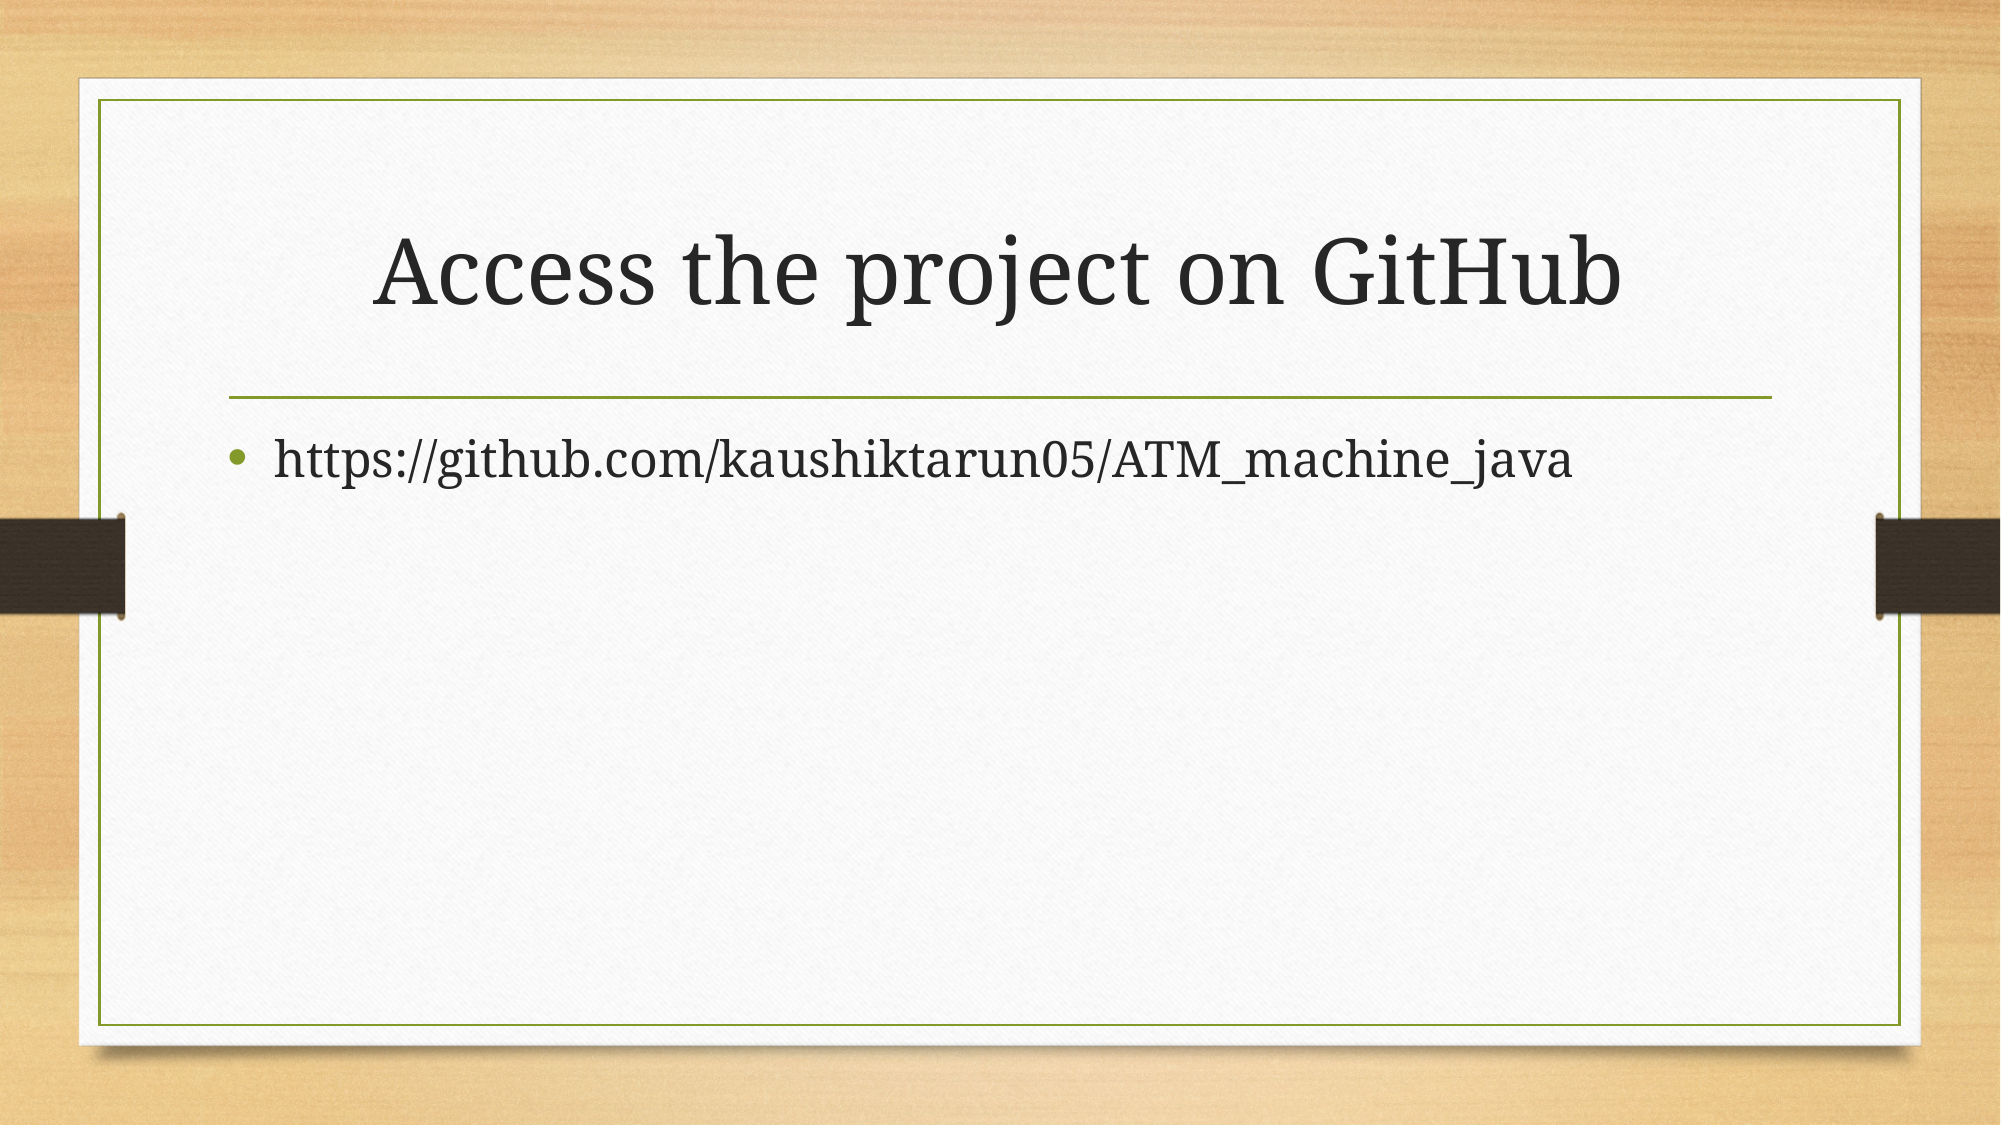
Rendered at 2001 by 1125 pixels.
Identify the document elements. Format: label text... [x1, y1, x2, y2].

title Access the project on GitHub [212, 161, 1788, 375]
list https://github.com/kaushiktarun05/ATM_machine_java [212, 419, 1788, 964]
picture [0, 0, 2001, 1125]
